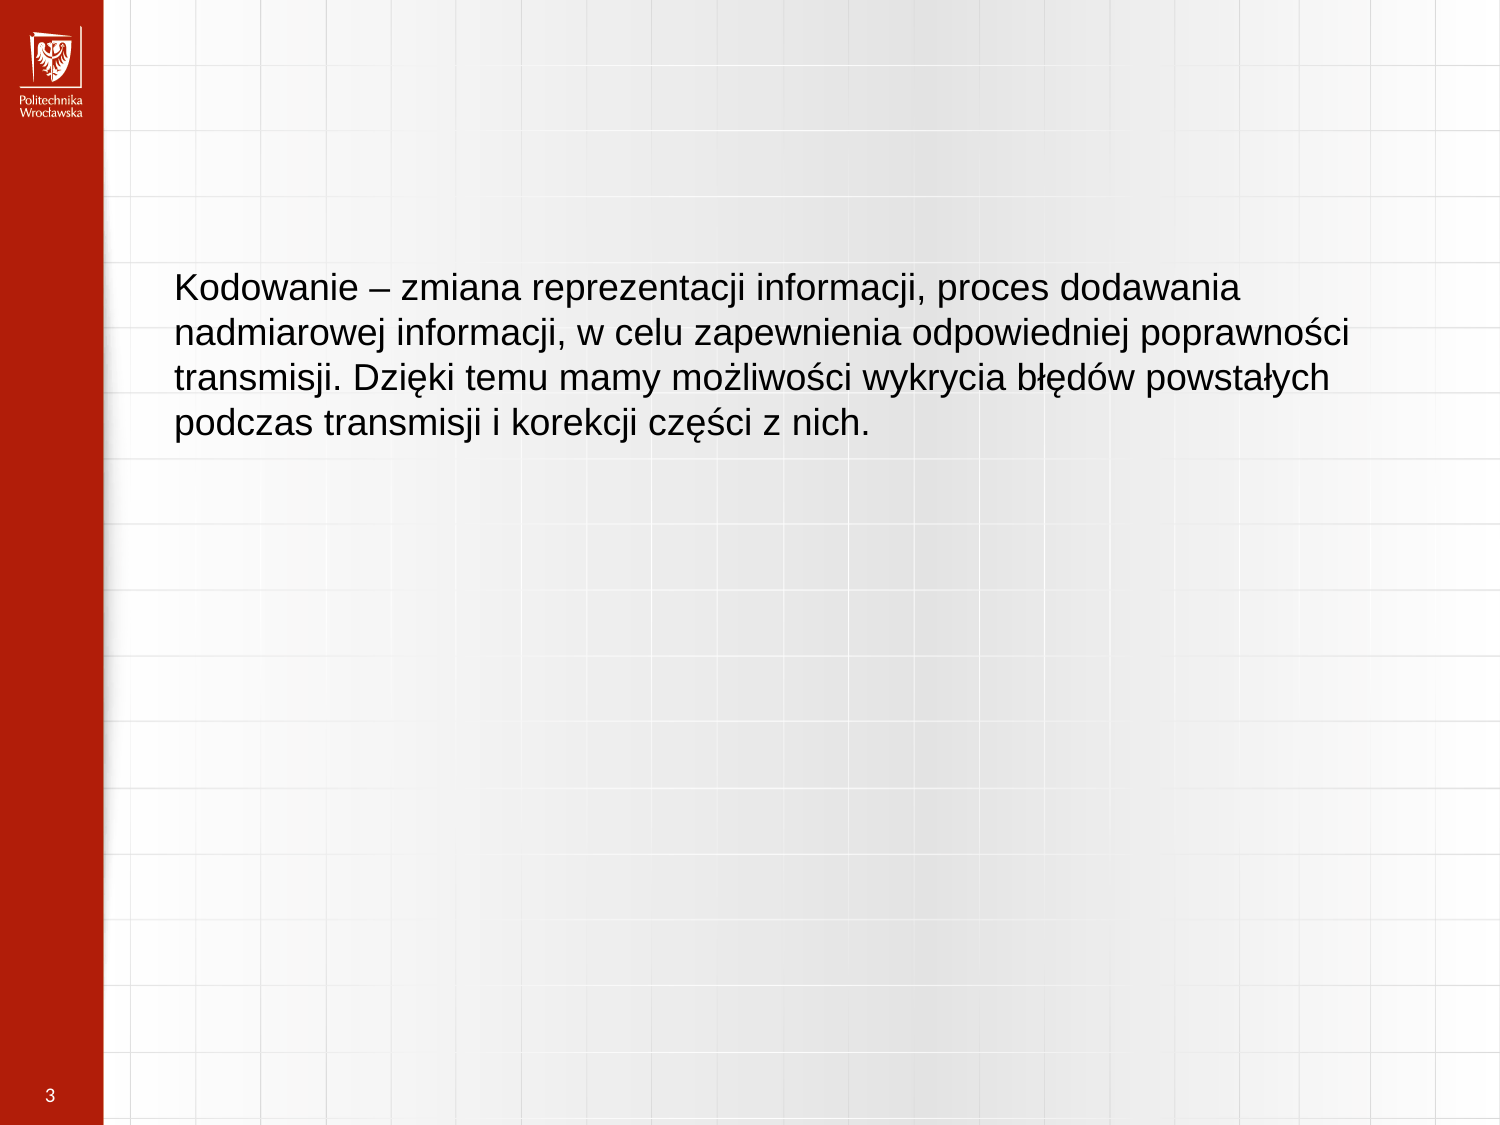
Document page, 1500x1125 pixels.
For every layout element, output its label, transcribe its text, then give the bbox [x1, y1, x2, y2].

picture [0, 0, 1500, 1125]
text_box Kodowanie – zmiana reprezentacji informacji, proces dodawania nadmiarowej informacji, w celu zapewnienia odpowiedniej poprawności transmisji. Dzięki temu mamy możliwości wykrycia błędów powstałych podczas transmisji i korekcji części z nich. [159, 255, 1468, 451]
